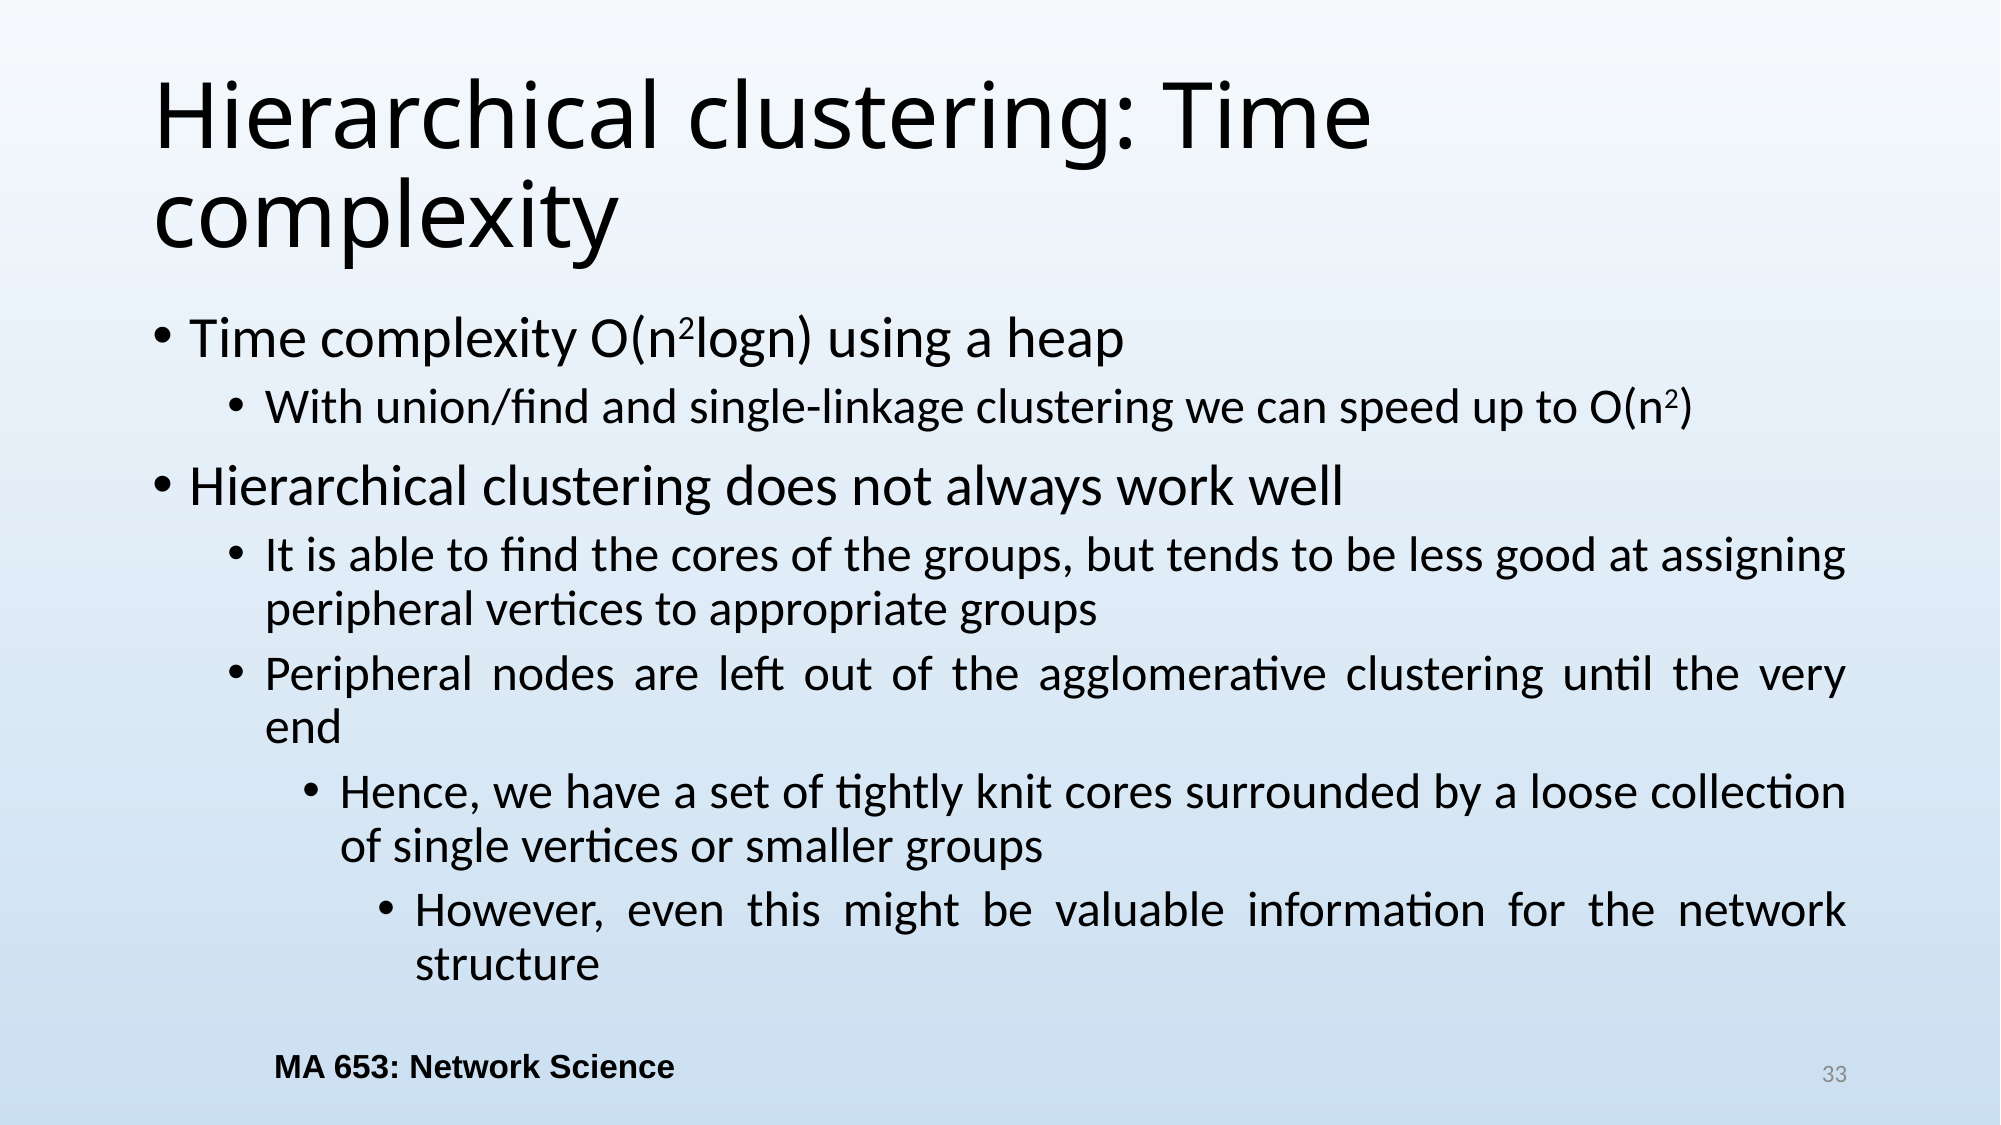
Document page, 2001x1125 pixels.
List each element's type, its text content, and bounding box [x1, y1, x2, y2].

slide_number 33 [1412, 1042, 1863, 1103]
list Time complexity O(n2logn) using a heap With union/find and single-linkage clustering we can speed up to O(n2) Hierarchical clustering does not always work well It is able to find the cores of the groups, but tends to be less good at assigning peripheral vertices to appropriate groups Peripheral nodes are left out of the agglomerative clustering until the very end Hence, we have a set of tightly knit cores surrounded by a loose collection of single vertices or smaller groups However, even this might be valuable information for the network structure [137, 299, 1863, 1014]
footer MA 653: Network Science [137, 1035, 813, 1096]
title Hierarchical clustering: Time complexity [137, 59, 1863, 278]
